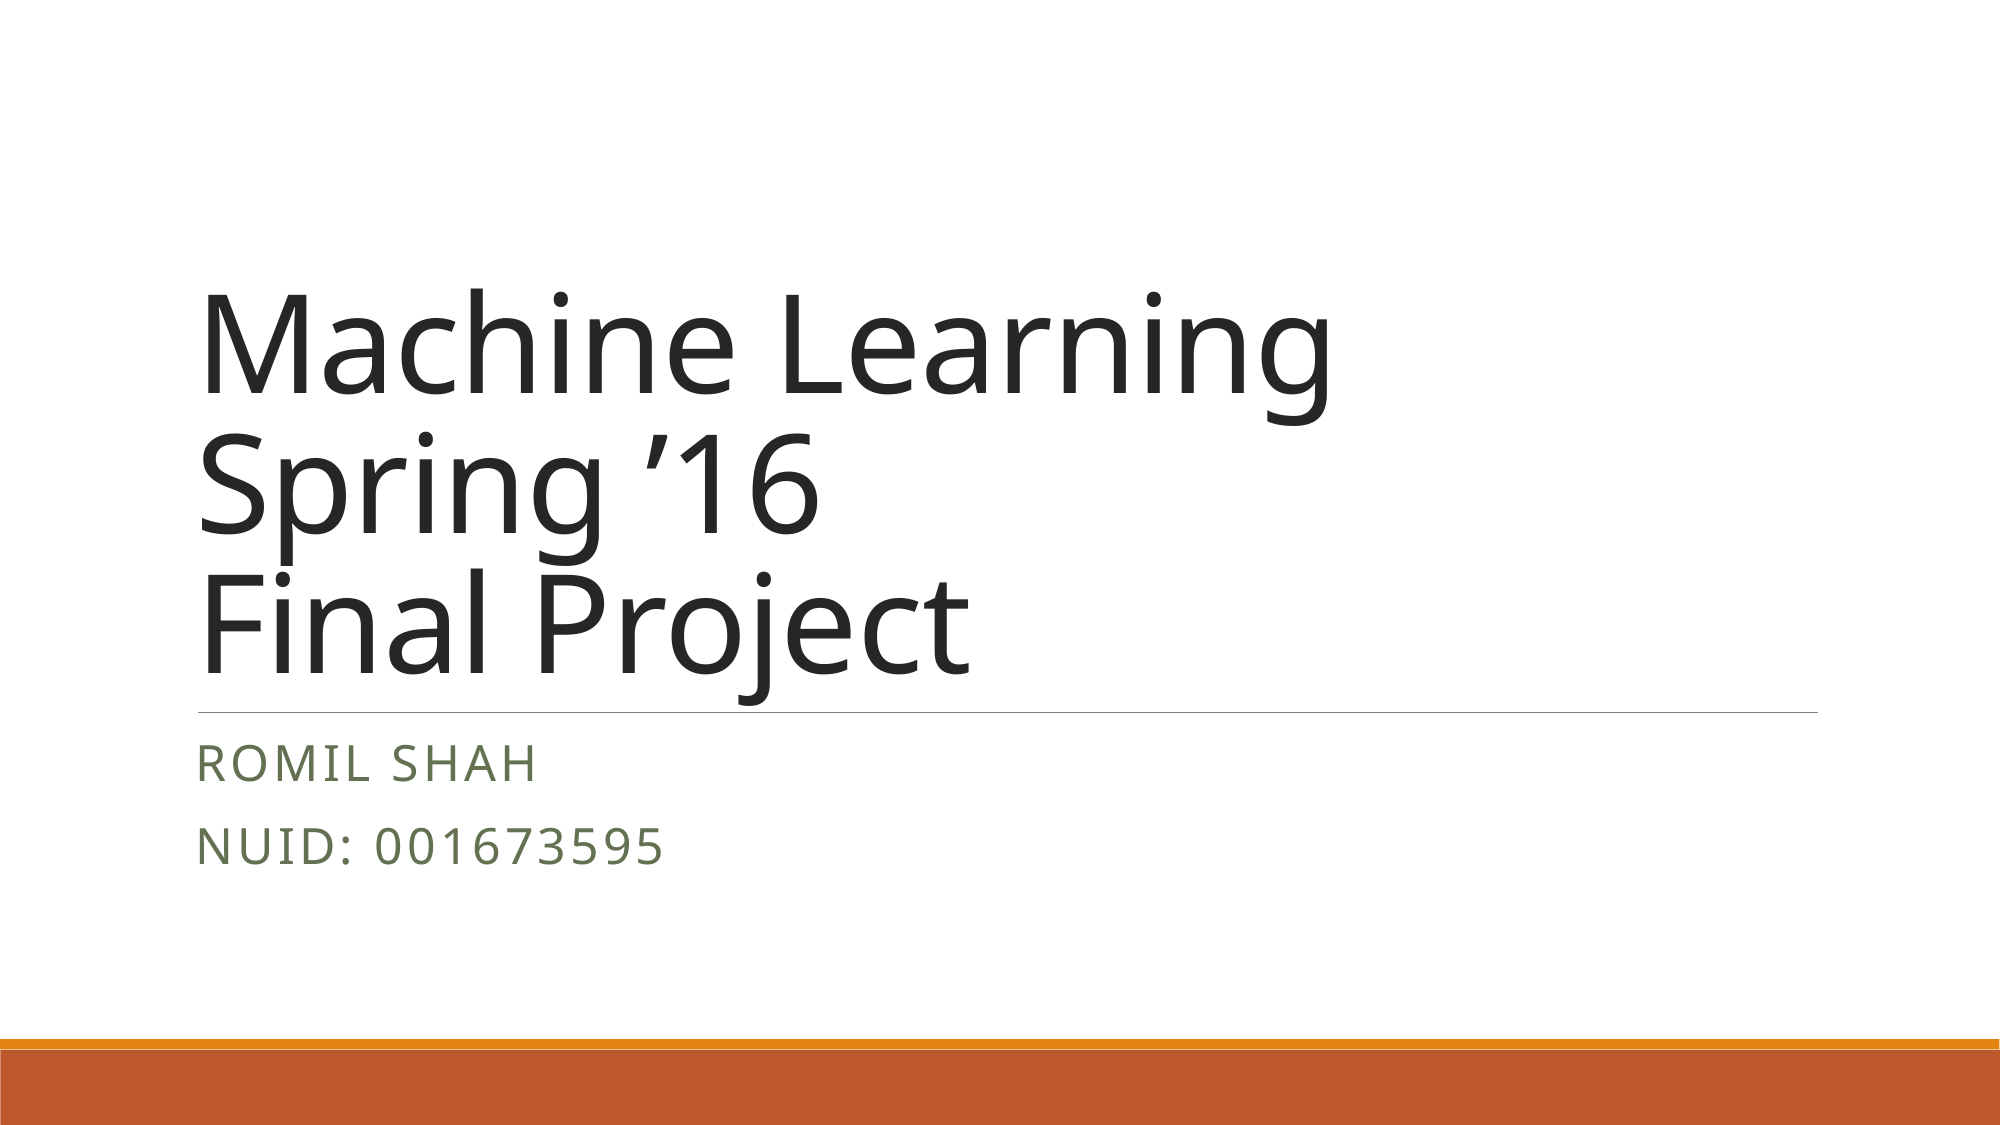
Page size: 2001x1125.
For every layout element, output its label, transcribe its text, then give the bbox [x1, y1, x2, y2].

title Machine Learning Spring ’16 Final Project [180, 124, 1830, 710]
subtitle Romil Shah NUID: 001673595 [180, 730, 1831, 919]
